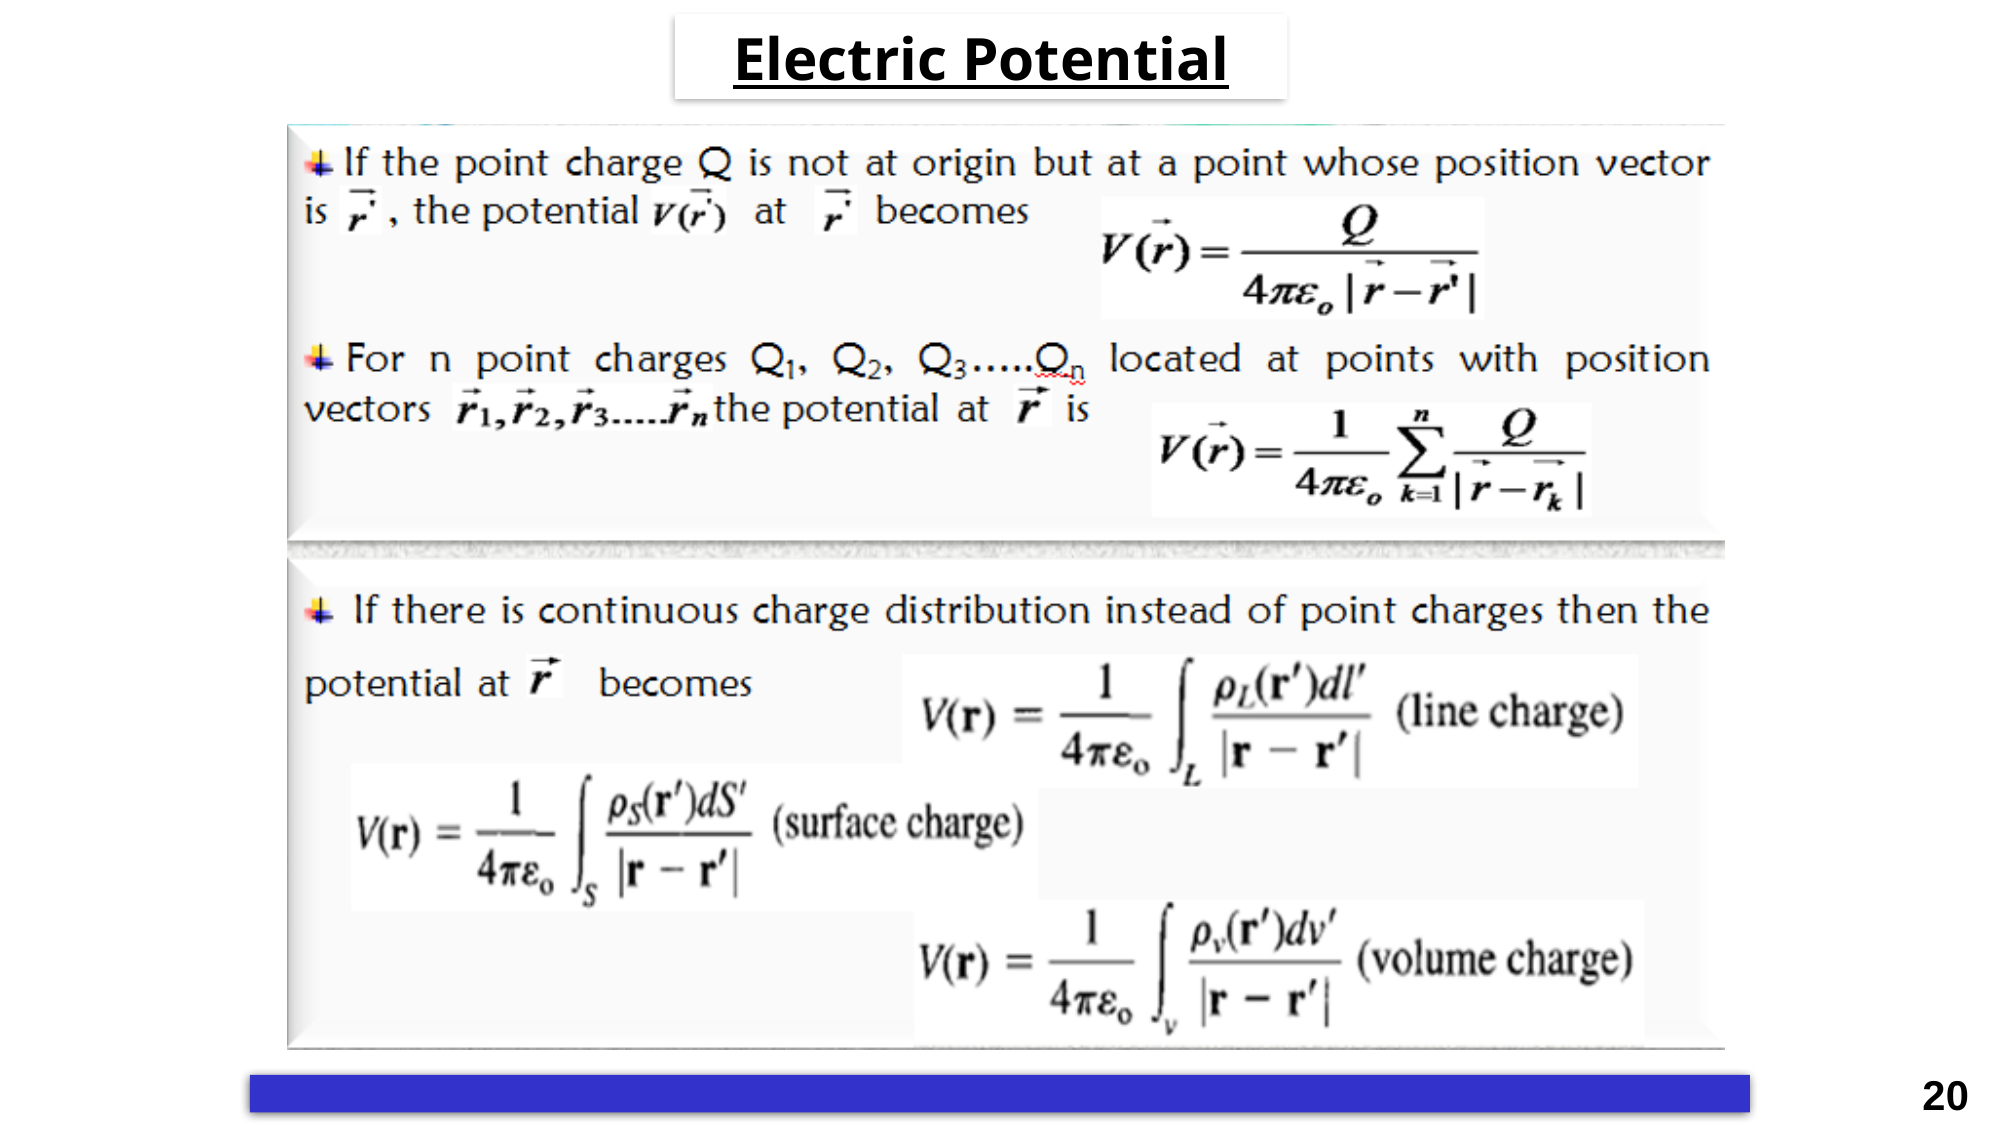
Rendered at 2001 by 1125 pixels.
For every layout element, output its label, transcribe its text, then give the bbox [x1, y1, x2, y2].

picture [287, 124, 1725, 1050]
text_box [249, 1074, 1534, 1113]
slide_number 20 [1534, 1063, 1984, 1124]
text_box Electric Potential [674, 13, 1288, 100]
